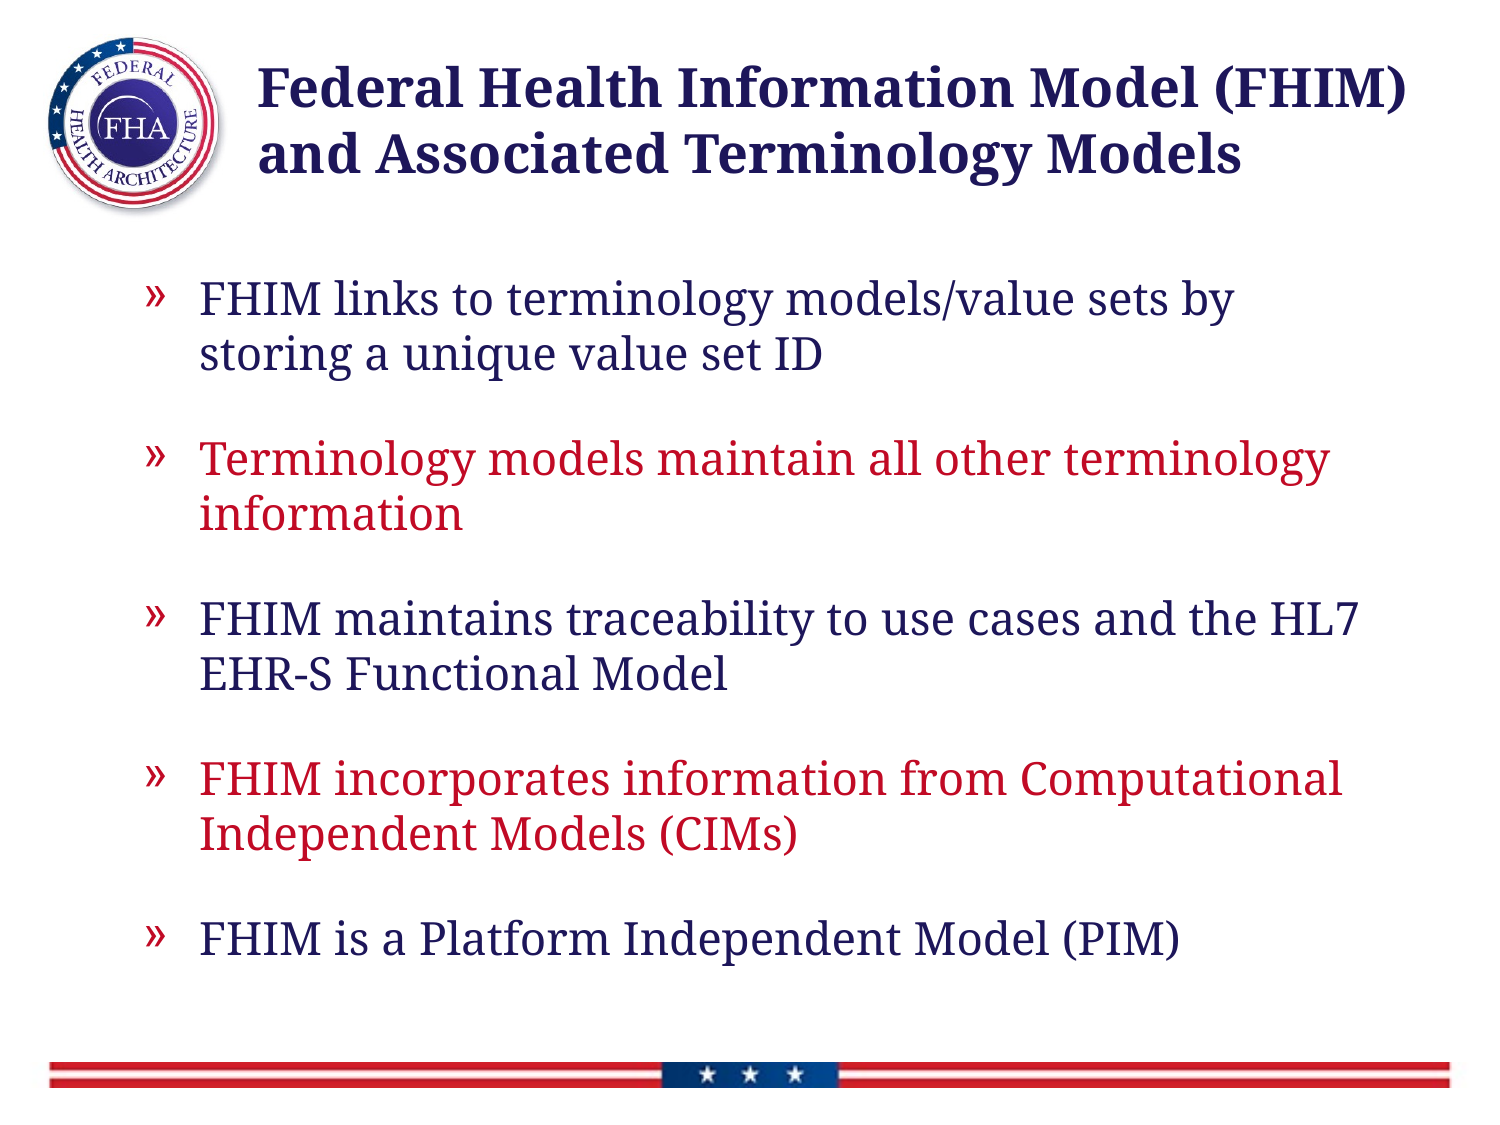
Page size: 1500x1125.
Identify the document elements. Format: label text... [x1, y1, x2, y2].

list FHIM links to terminology models/value sets by storing a unique value set ID Terminology models maintain all other terminology information FHIM maintains traceability to use cases and the HL7 EHR-S Functional Model FHIM incorporates information from Computational Independent Models (CIMs) FHIM is a Platform Independent Model (PIM) [134, 261, 1386, 1051]
title Federal Health Information Model (FHIM) and Associated Terminology Models [249, 0, 1476, 238]
picture [43, 34, 231, 222]
picture [0, 1062, 1500, 1088]
